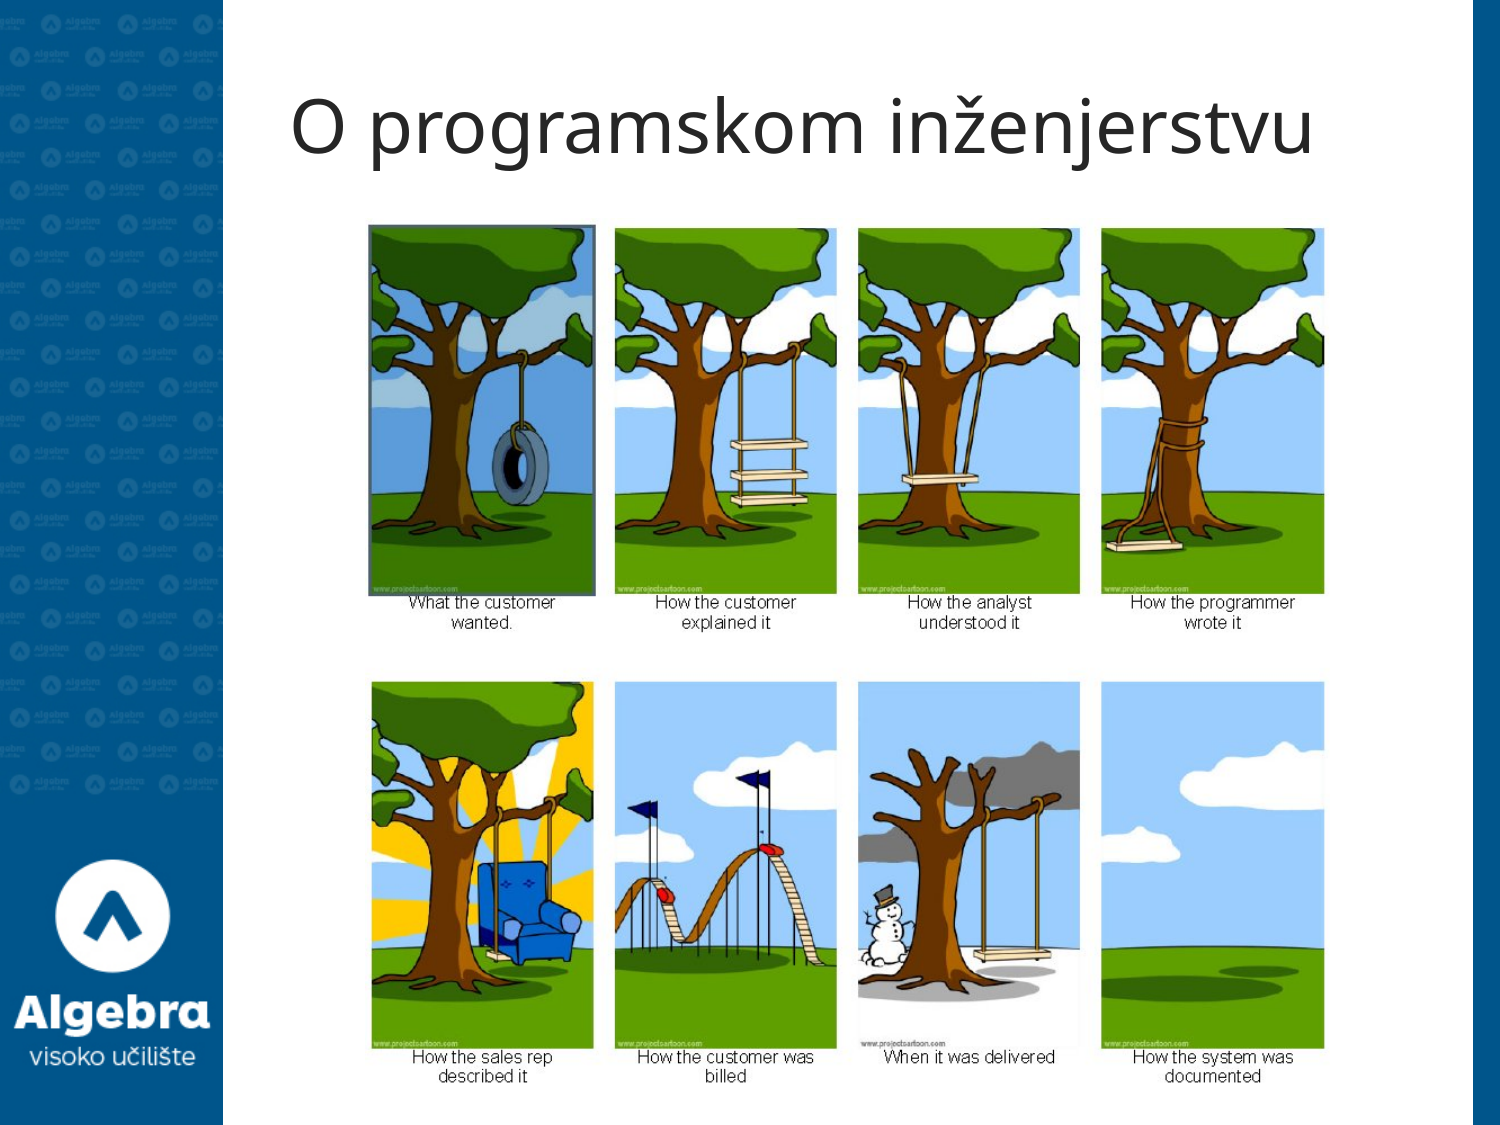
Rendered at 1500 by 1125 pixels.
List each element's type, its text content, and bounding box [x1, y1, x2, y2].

picture [0, 0, 223, 1125]
picture [1473, 0, 1500, 1125]
picture [365, 218, 1330, 1097]
title O programskom inženjerstvu [274, 44, 1422, 204]
